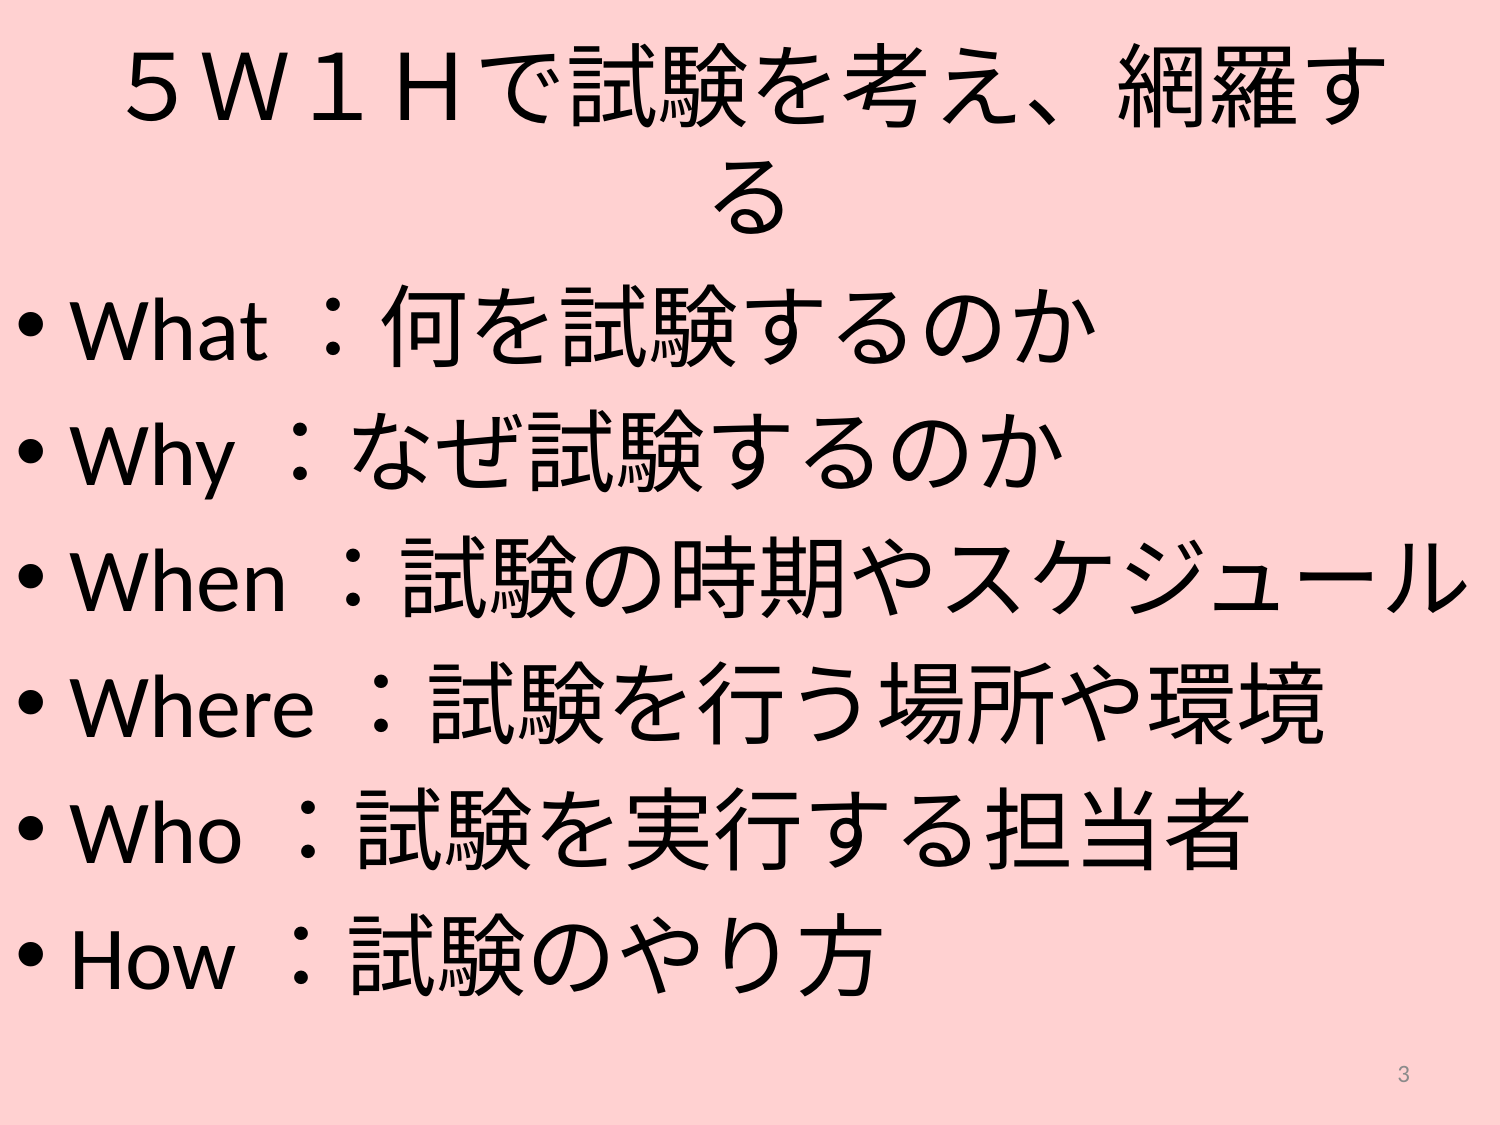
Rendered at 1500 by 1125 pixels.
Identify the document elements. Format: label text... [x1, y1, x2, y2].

list What：何を試験するのか Why：なぜ試験するのか When：試験の時期やスケジュール Where：試験を行う場所や環境 Who：試験を実行する担当者 How：試験のやり方 [0, 262, 1500, 1025]
slide_number 3 [1074, 1042, 1425, 1103]
title ５Ｗ１Ｈで試験を考え、網羅する [75, 45, 1425, 233]
